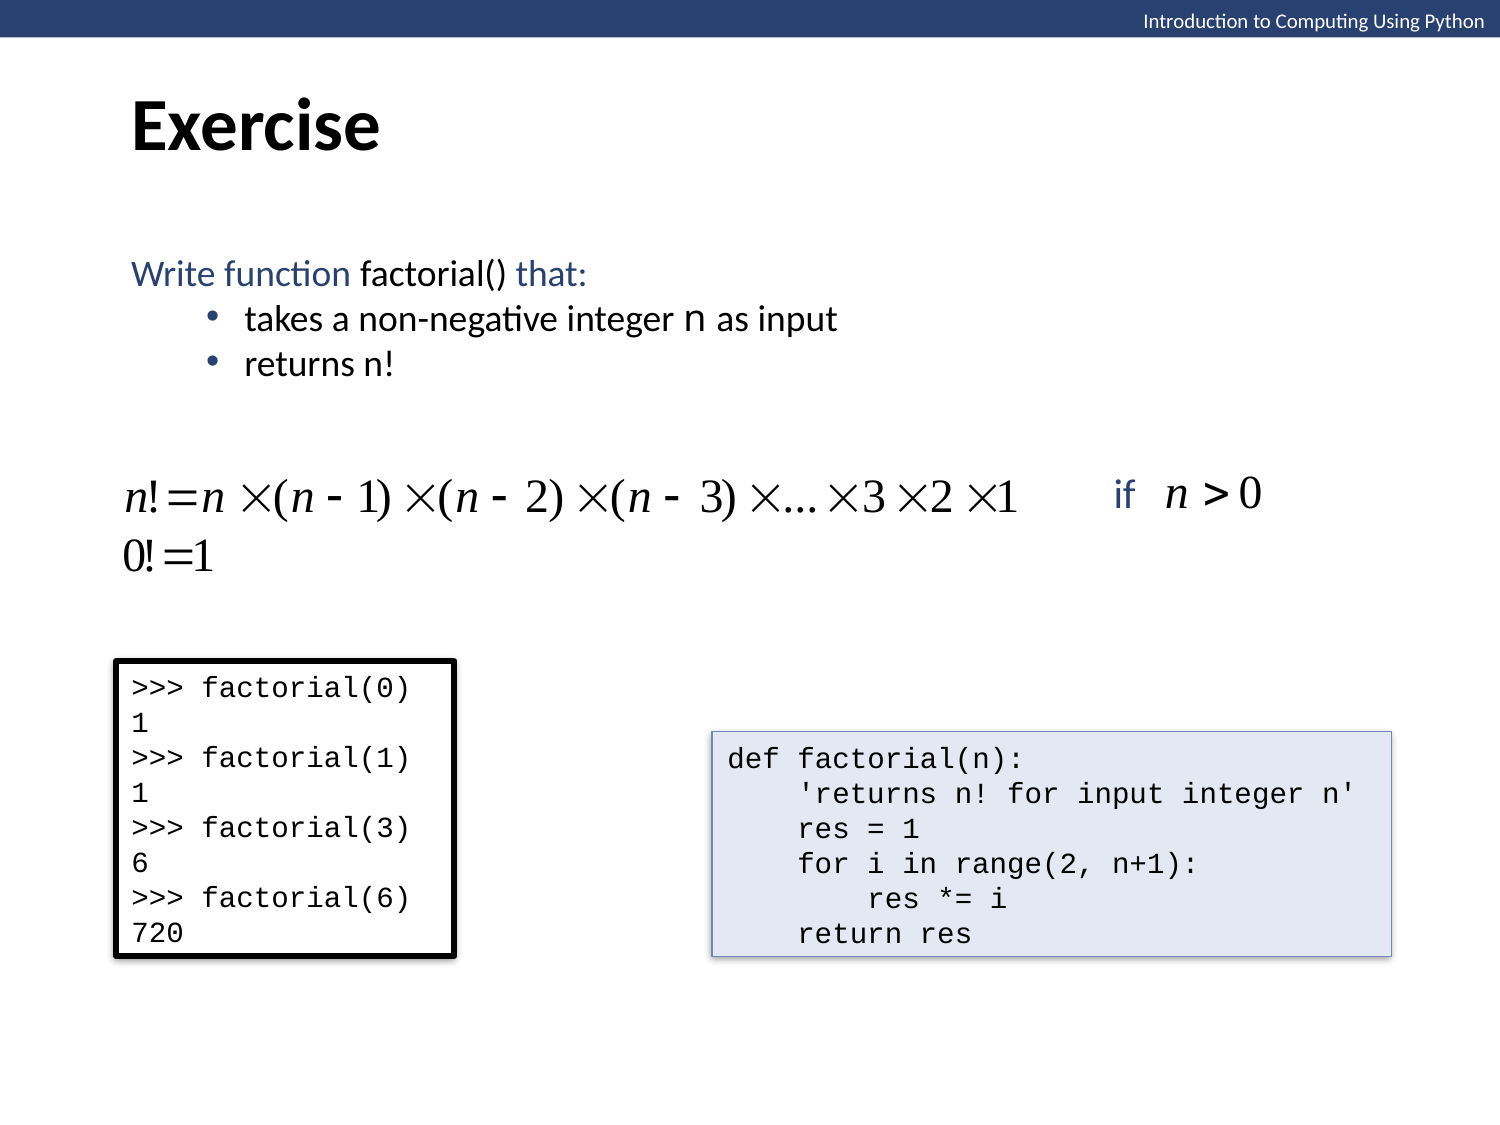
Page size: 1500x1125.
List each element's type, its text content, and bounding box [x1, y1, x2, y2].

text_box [1156, 472, 1265, 513]
text_box Write function factorial() that: takes a non-negative integer n as input returns n! [116, 241, 873, 391]
text_box [0, 0, 116, 38]
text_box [116, 472, 1020, 525]
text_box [116, 531, 217, 576]
text_box Introduction to Computing Using Python [1392, 0, 1500, 40]
text_box Exercise [116, 0, 1392, 242]
text_box def factorial(n): 'returns n! for input integer n' res = 1 for i in range(2, n+1): res *= i return res [711, 731, 1392, 957]
text_box >>> factorial(0) 1 >>> factorial(1) 1 >>> factorial(3) 6 >>> factorial(6) 720 [116, 661, 455, 957]
text_box if [1098, 459, 1155, 525]
